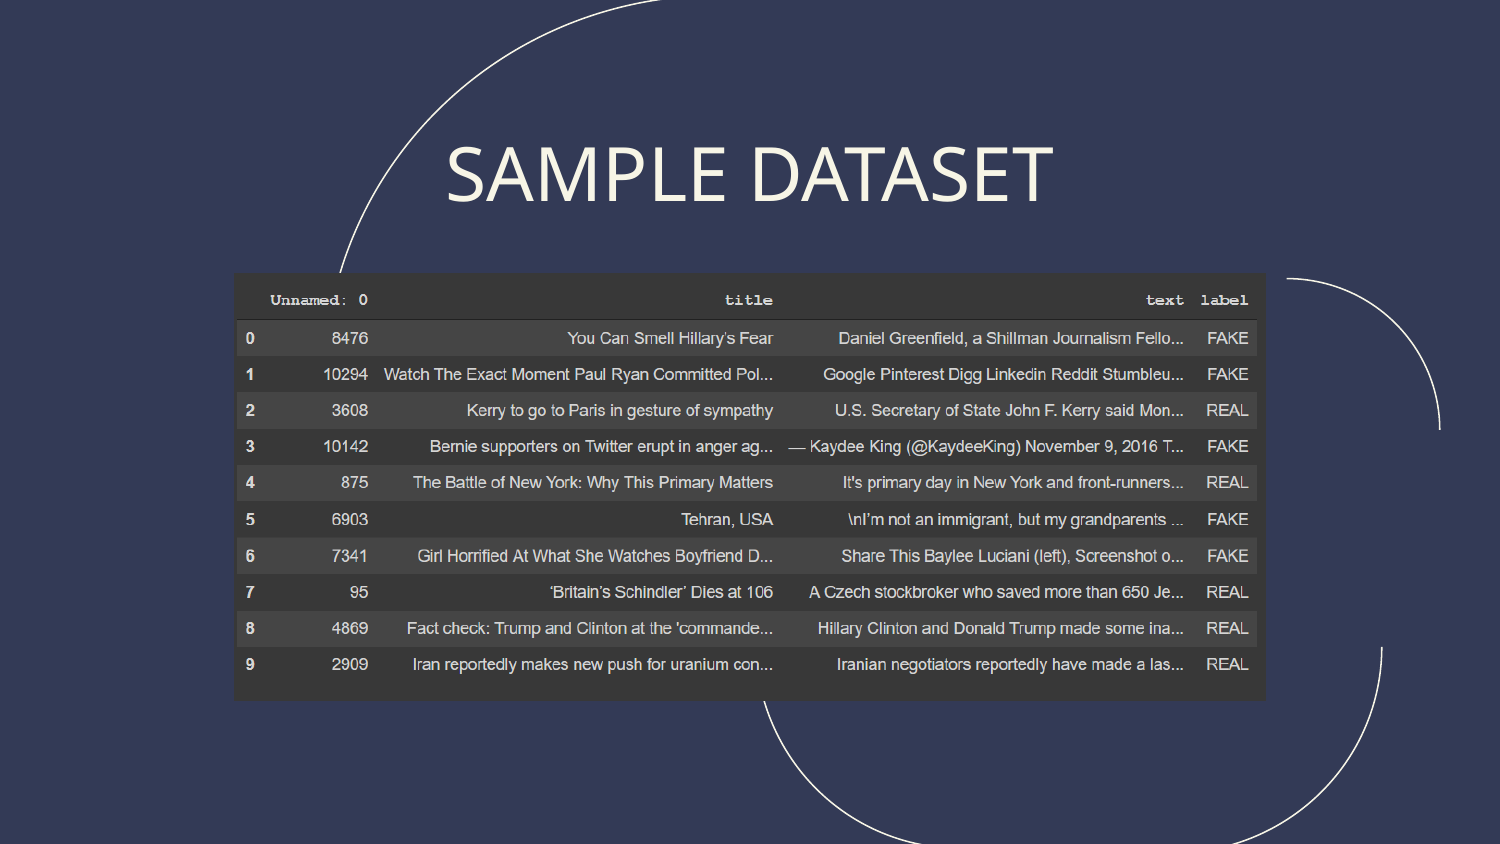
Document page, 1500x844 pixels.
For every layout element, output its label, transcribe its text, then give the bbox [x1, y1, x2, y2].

title SAMPLE DATASET [299, 69, 1201, 272]
picture [234, 273, 1266, 702]
